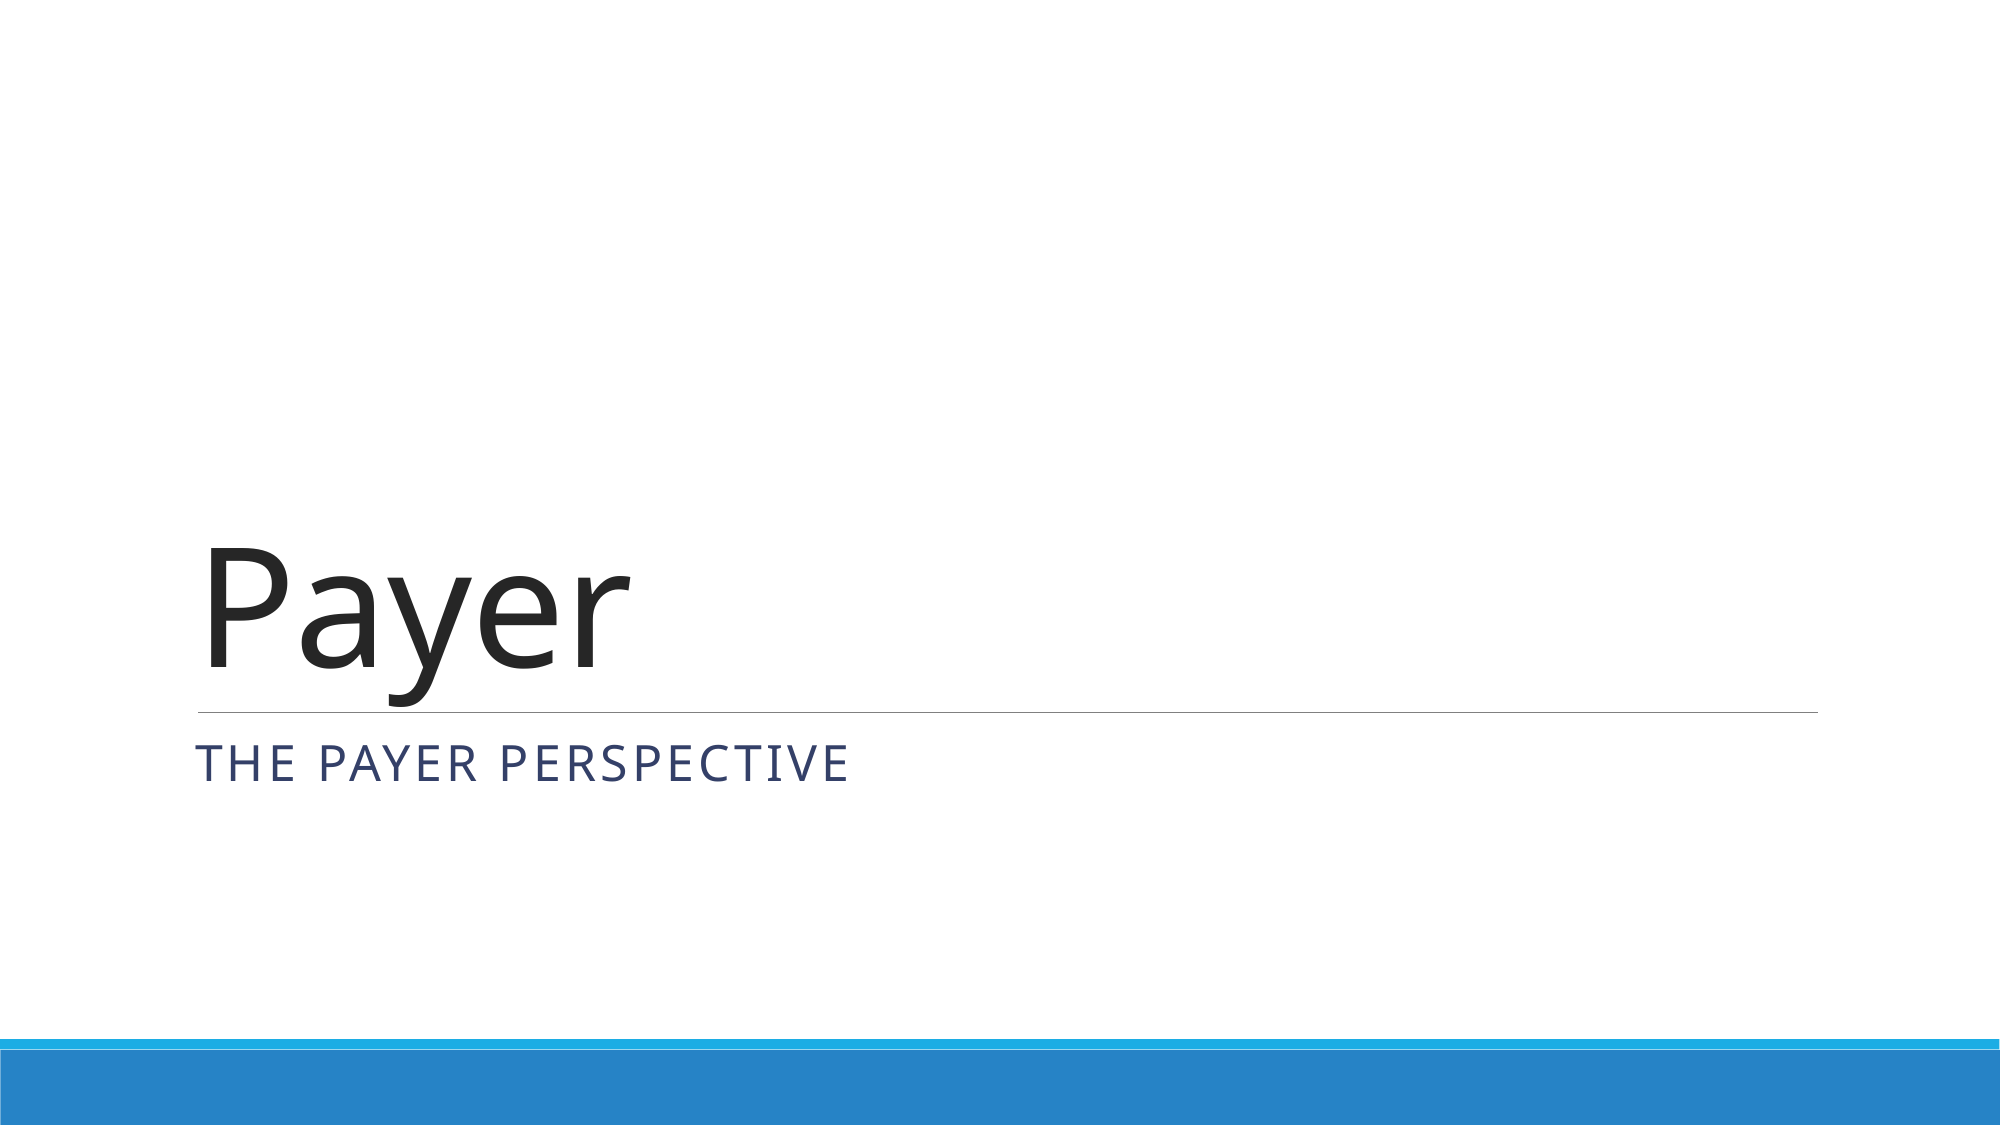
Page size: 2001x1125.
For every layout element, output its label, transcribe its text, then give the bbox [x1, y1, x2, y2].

list The payer perspective [180, 730, 1830, 918]
title Payer [180, 124, 1830, 710]
